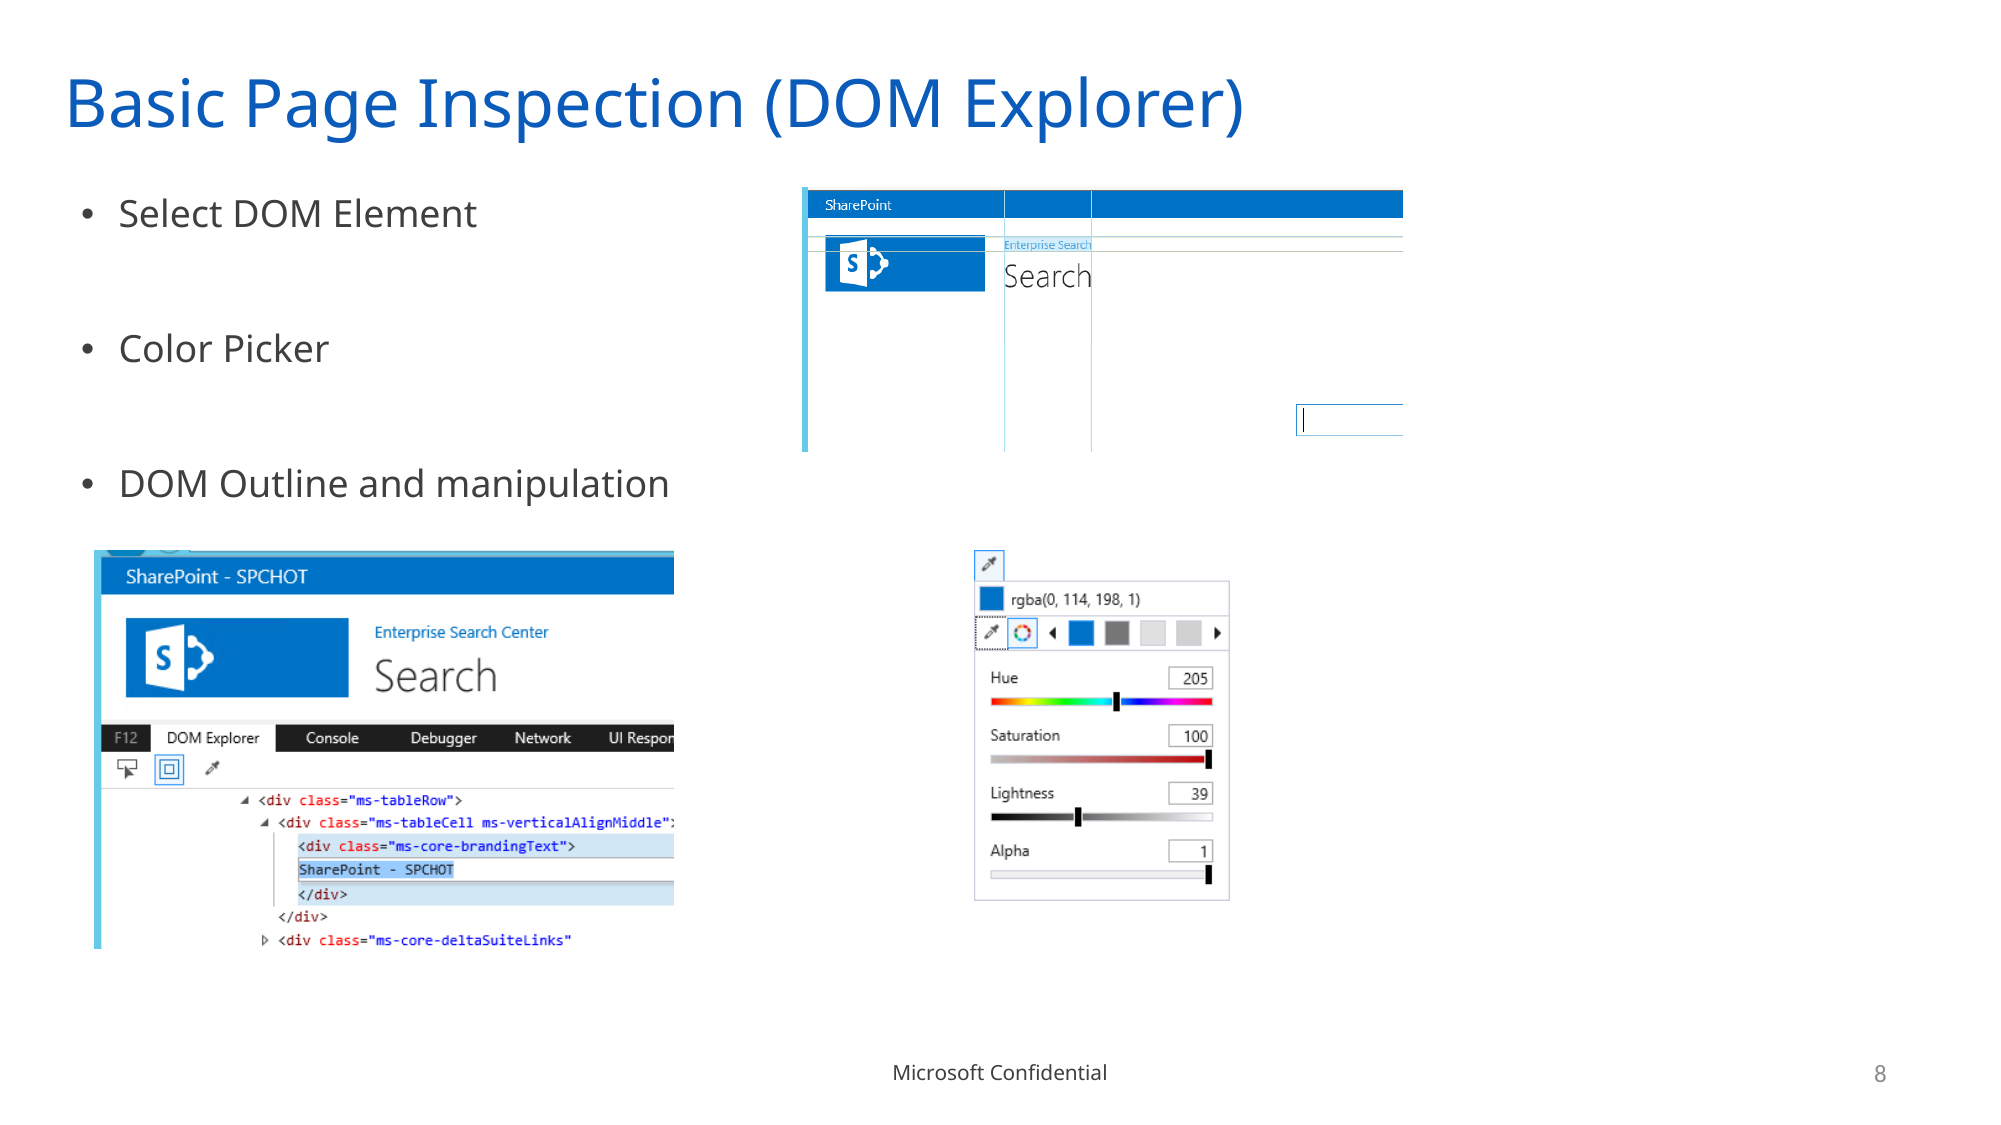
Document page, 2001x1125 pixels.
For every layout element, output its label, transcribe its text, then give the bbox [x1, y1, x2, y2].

list Select DOM Element Color Picker DOM Outline and manipulation [66, 187, 1899, 1001]
slide_number 8 [1451, 1042, 1902, 1103]
picture [94, 550, 674, 949]
picture [974, 550, 1230, 901]
picture [802, 187, 1403, 452]
title Basic Page Inspection (DOM Explorer) [49, 49, 1899, 162]
